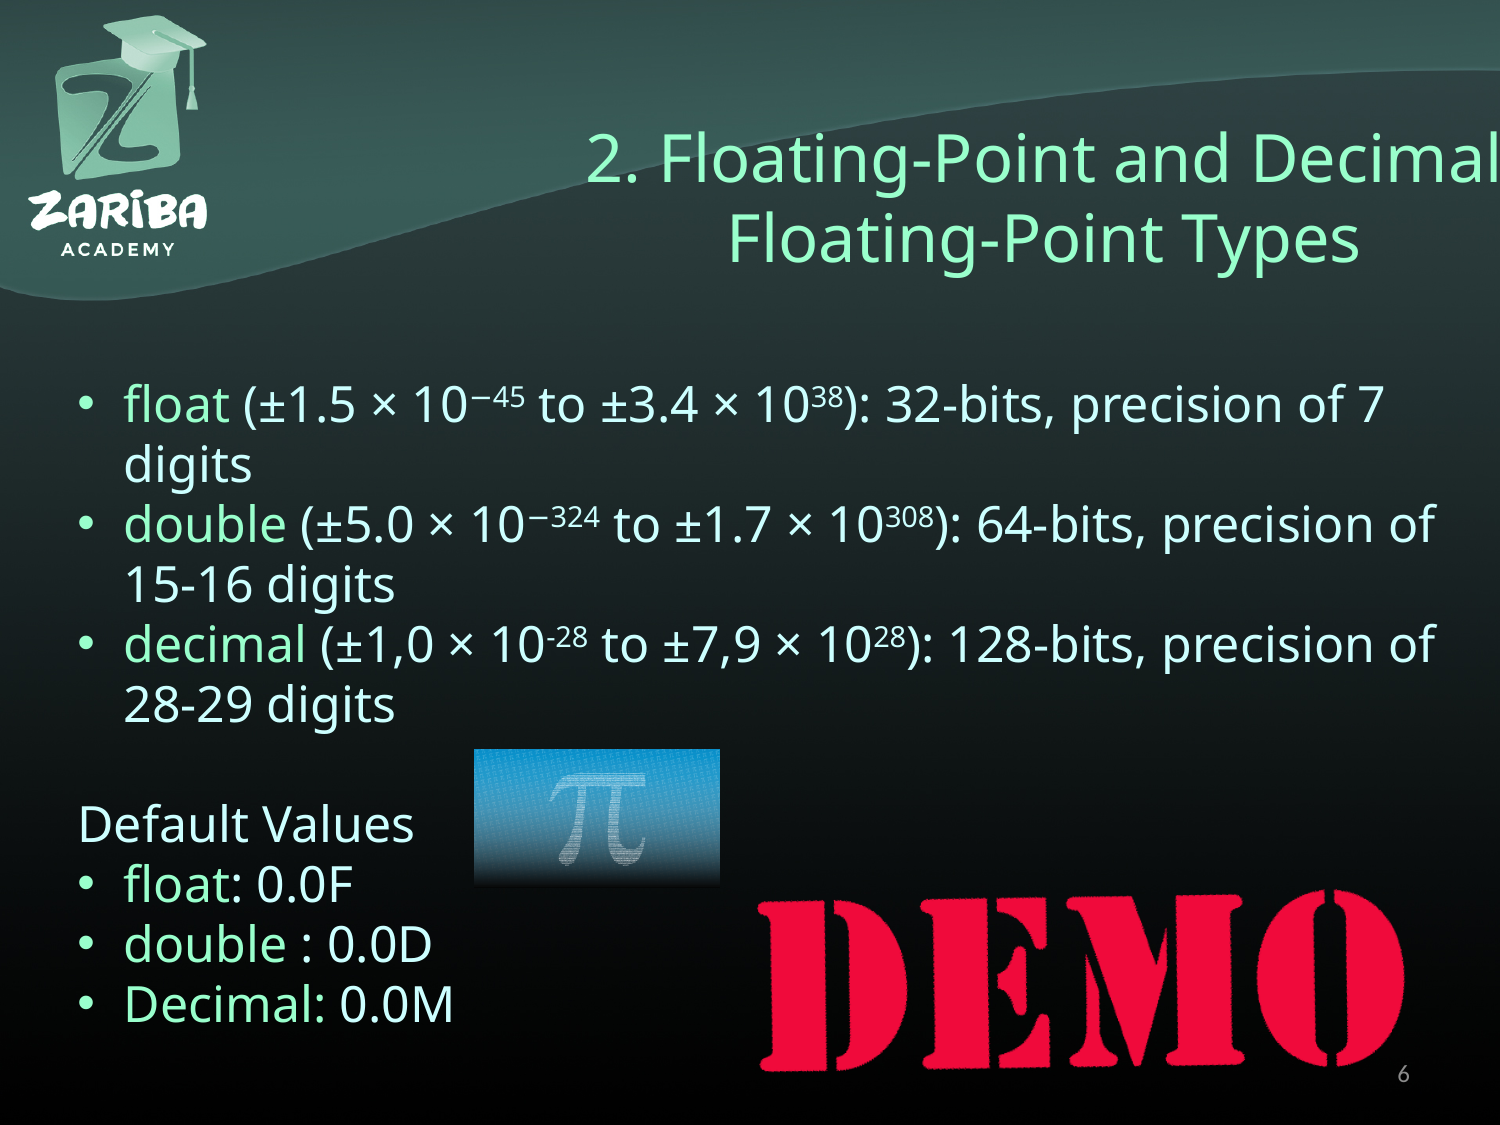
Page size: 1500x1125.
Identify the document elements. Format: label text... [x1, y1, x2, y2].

text_box [49, 399, 1165, 642]
picture [474, 756, 720, 888]
picture [644, 564, 1498, 1125]
text_box float (±1.5 × 10−45 to ±3.4 × 1038): 32-bits, precision of 7 digits double (±5.0 × 10−324 to ±1.7 × 10308): 64-bits, precision of 15-16 digits decimal (±1,0 × 10-28 to ±7,9 × 1028): 128-bits, precision of 28-29 digits Default Values float: 0.0F double : 0.0D Decimal: 0.0M [62, 412, 1500, 1125]
picture [0, 0, 1500, 1125]
title 2. Floating-Point and Decimal Floating-Point Types [487, 75, 1500, 317]
